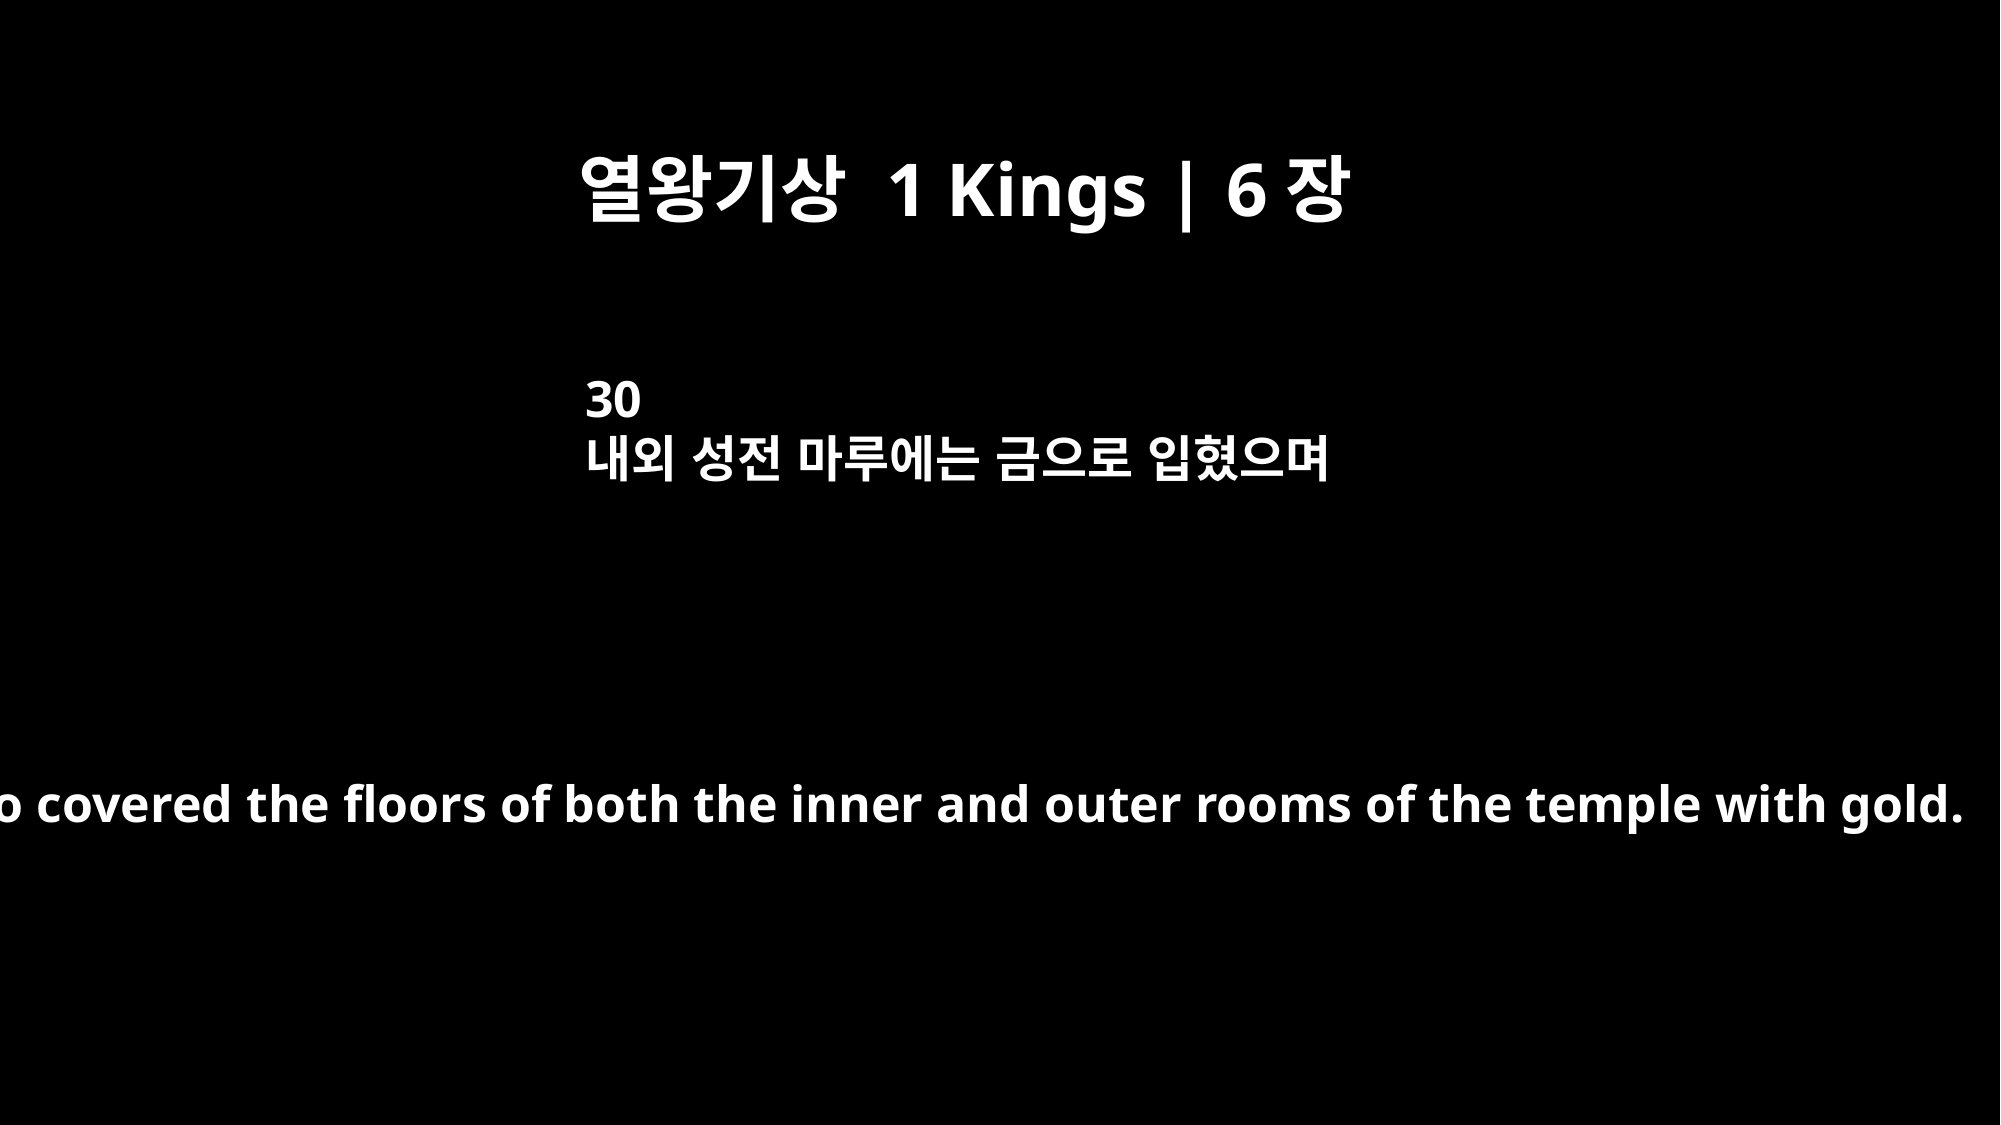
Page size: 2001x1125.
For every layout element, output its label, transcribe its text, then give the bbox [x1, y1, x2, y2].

text_box He also covered the floors of both the inner and outer rooms of the temple with gold. [0, 764, 1981, 840]
text_box 30 내외 성전 마루에는 금으로 입혔으며 [570, 359, 1347, 495]
text_box 열왕기상 1 Kings | 6장 [564, 136, 1368, 239]
